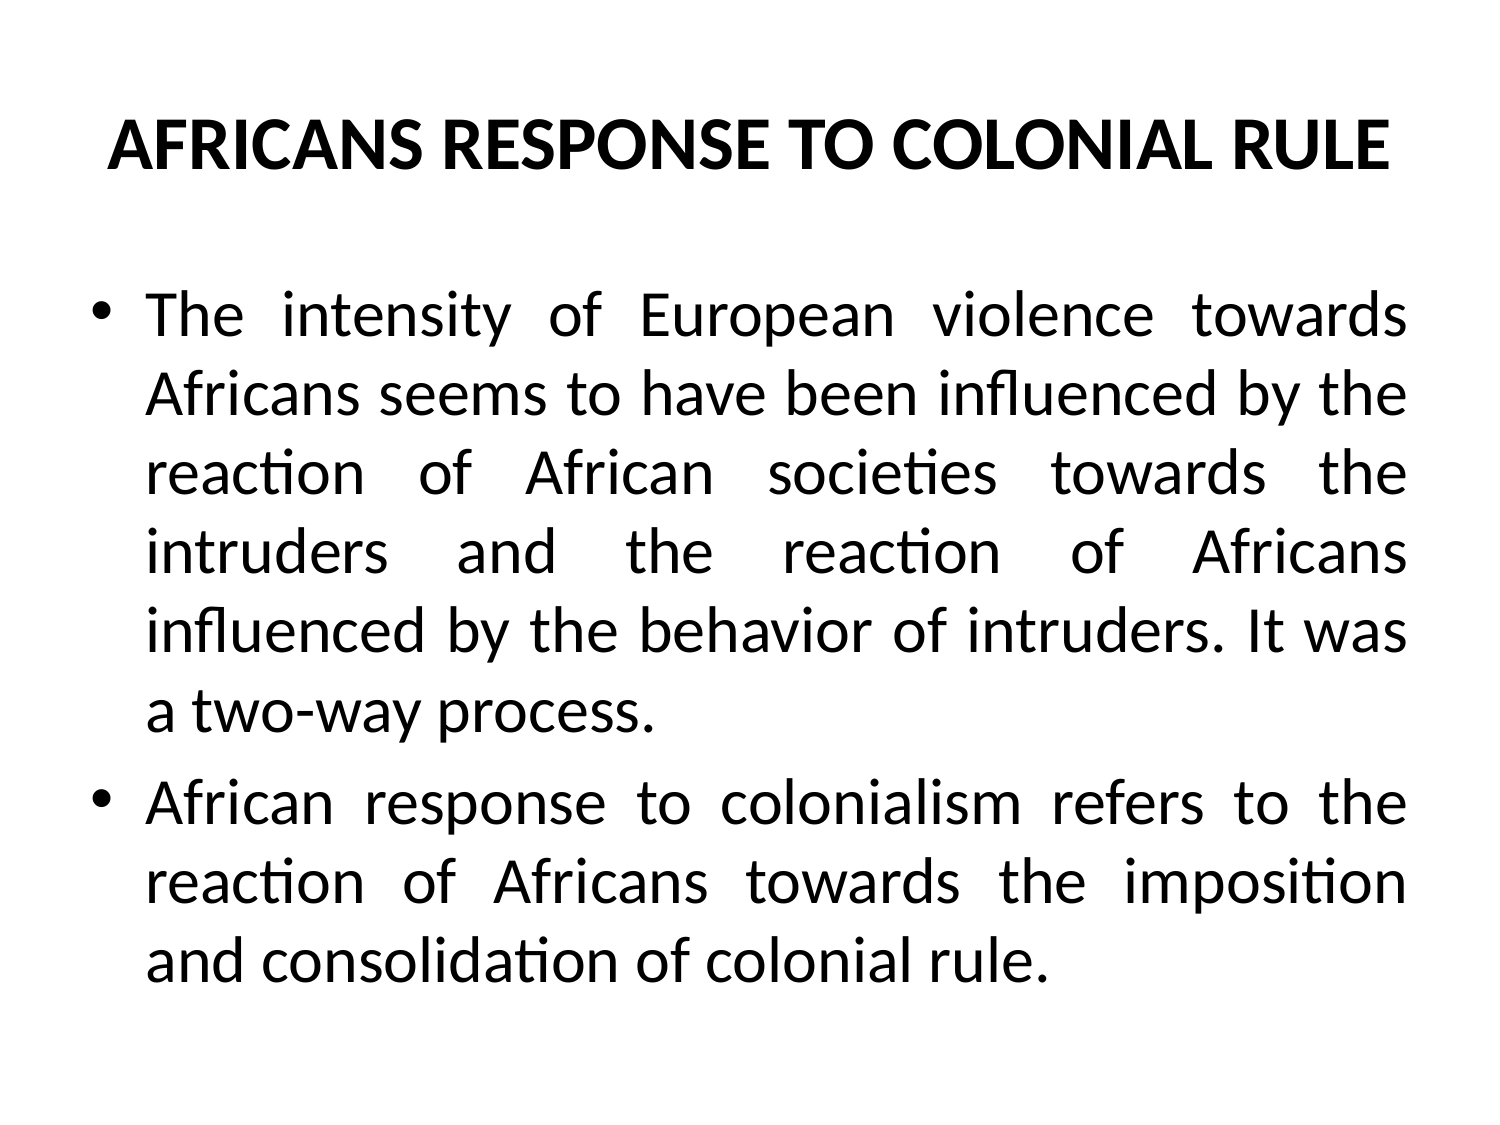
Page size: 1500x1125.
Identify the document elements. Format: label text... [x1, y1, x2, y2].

list The intensity of European violence towards Africans seems to have been influenced by the reaction of African societies towards the intruders and the reaction of Africans influenced by the behavior of intruders. It was a two-way process. African response to colonialism refers to the reaction of Africans towards the imposition and consolidation of colonial rule. [75, 262, 1425, 1005]
title AFRICANS RESPONSE TO COLONIAL RULE [75, 45, 1425, 233]
